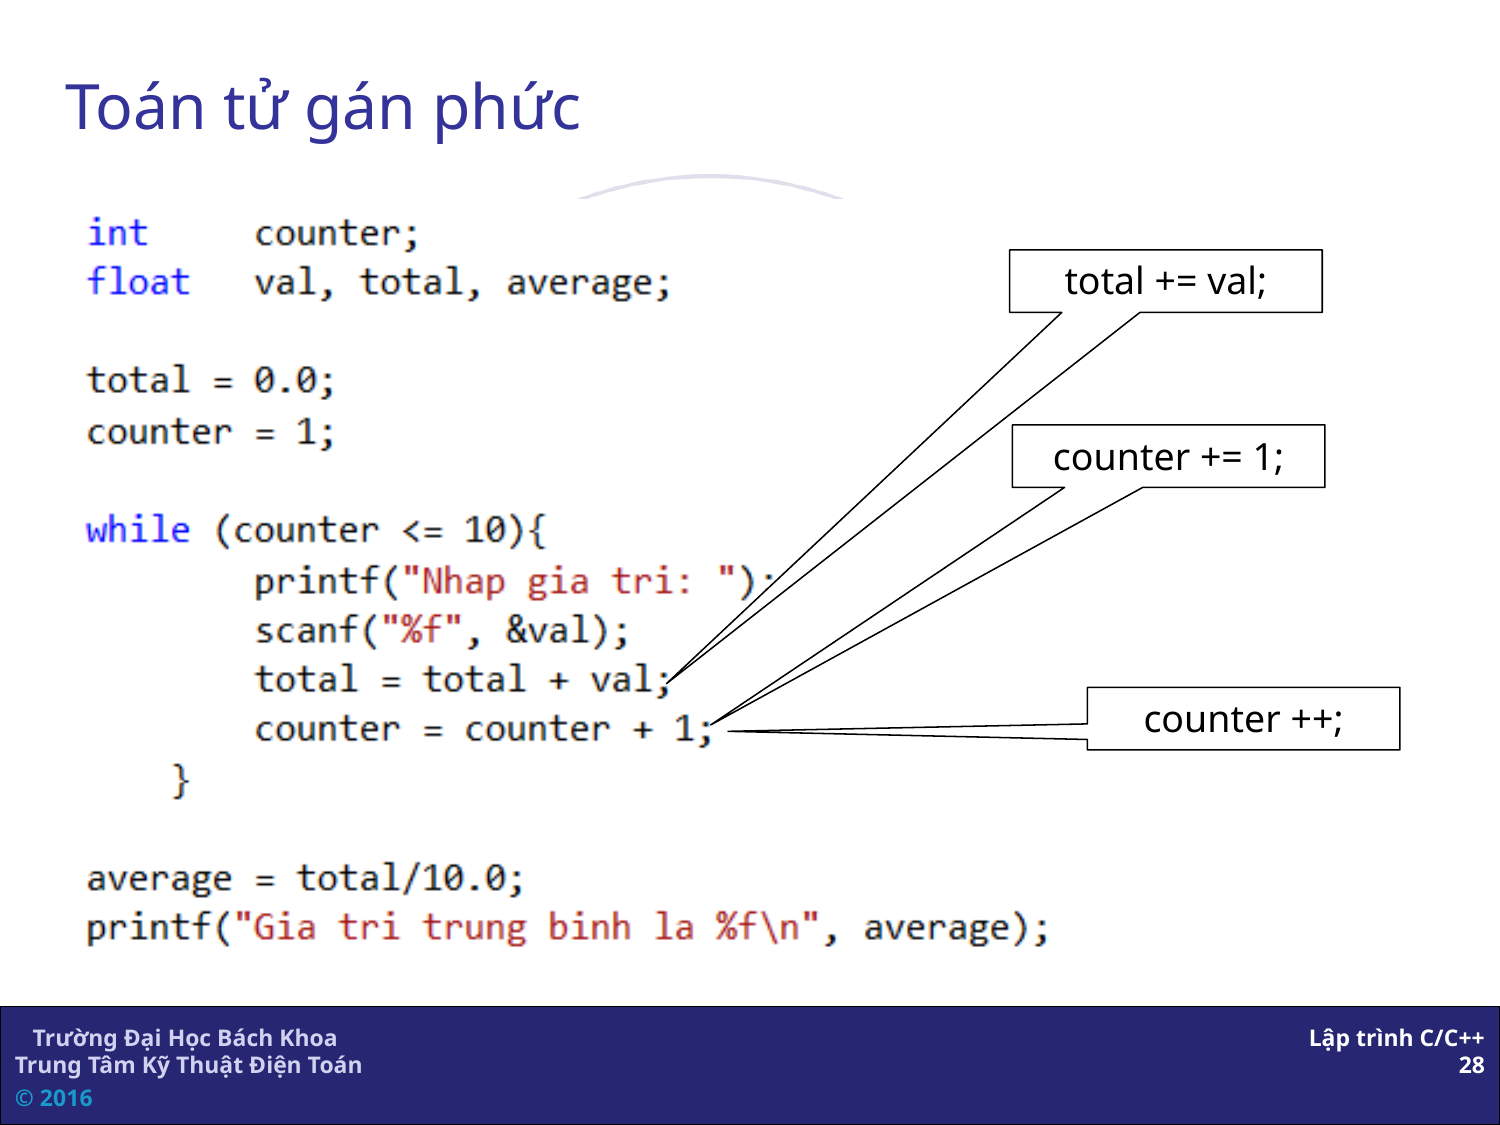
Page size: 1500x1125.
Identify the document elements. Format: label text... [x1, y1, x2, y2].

title Toán tử gán phức [50, 12, 1463, 150]
text_box total += val; [1091, 249, 1323, 351]
text_box counter += 1; [1091, 424, 1325, 516]
text_box counter ++; [1091, 687, 1400, 750]
picture [74, 174, 1088, 975]
